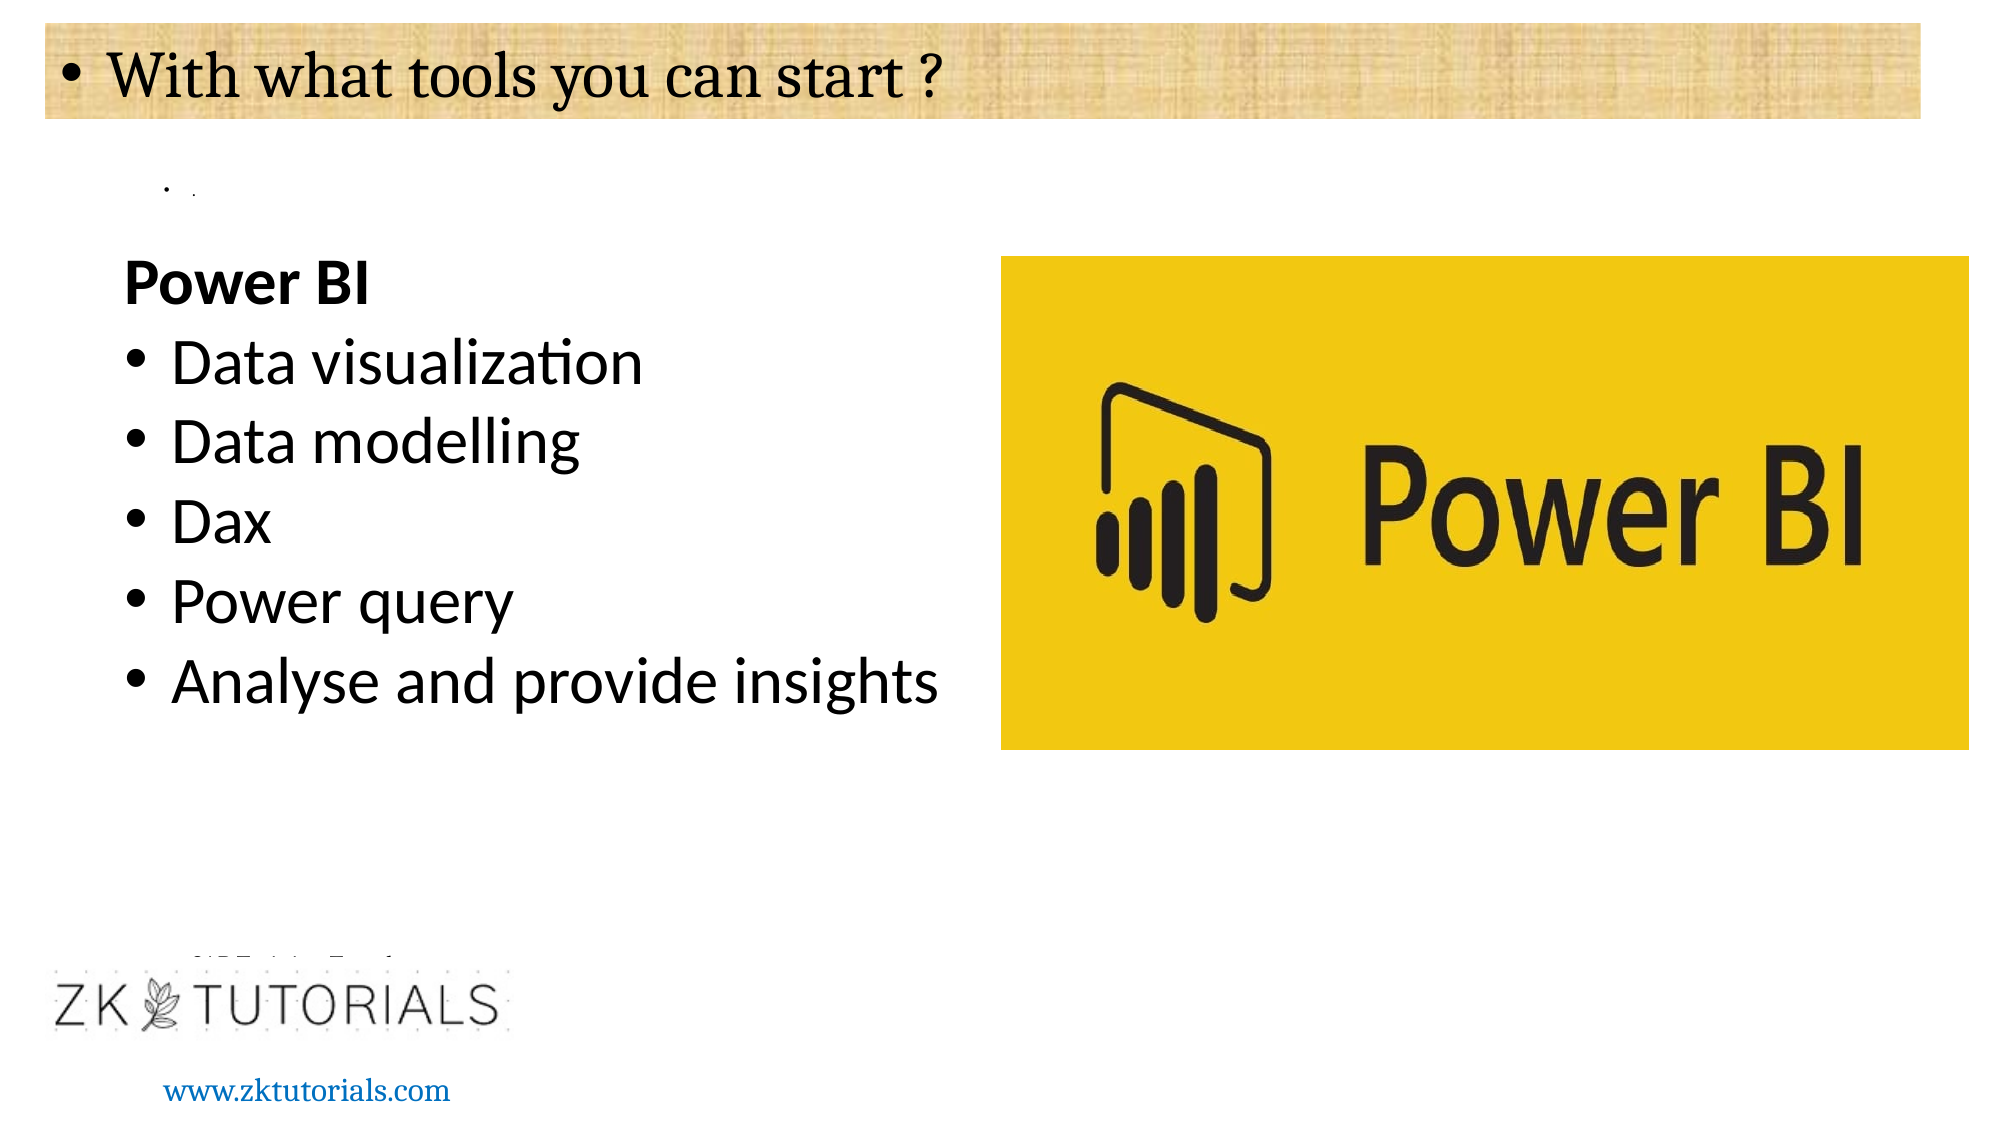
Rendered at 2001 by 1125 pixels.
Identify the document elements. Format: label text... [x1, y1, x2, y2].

text_box With what tools you can start ? [45, 23, 1921, 119]
text_box . SAP Training Template www.zktutorials.com [148, 770, 597, 1116]
text_box Power BI Data visualization Data modelling Dax Power query Analyse and provide insights [109, 230, 1447, 770]
picture [1000, 256, 1969, 750]
text_box . SAP Training Template www.zktutorials.com [148, 162, 597, 230]
picture [45, 957, 514, 1054]
